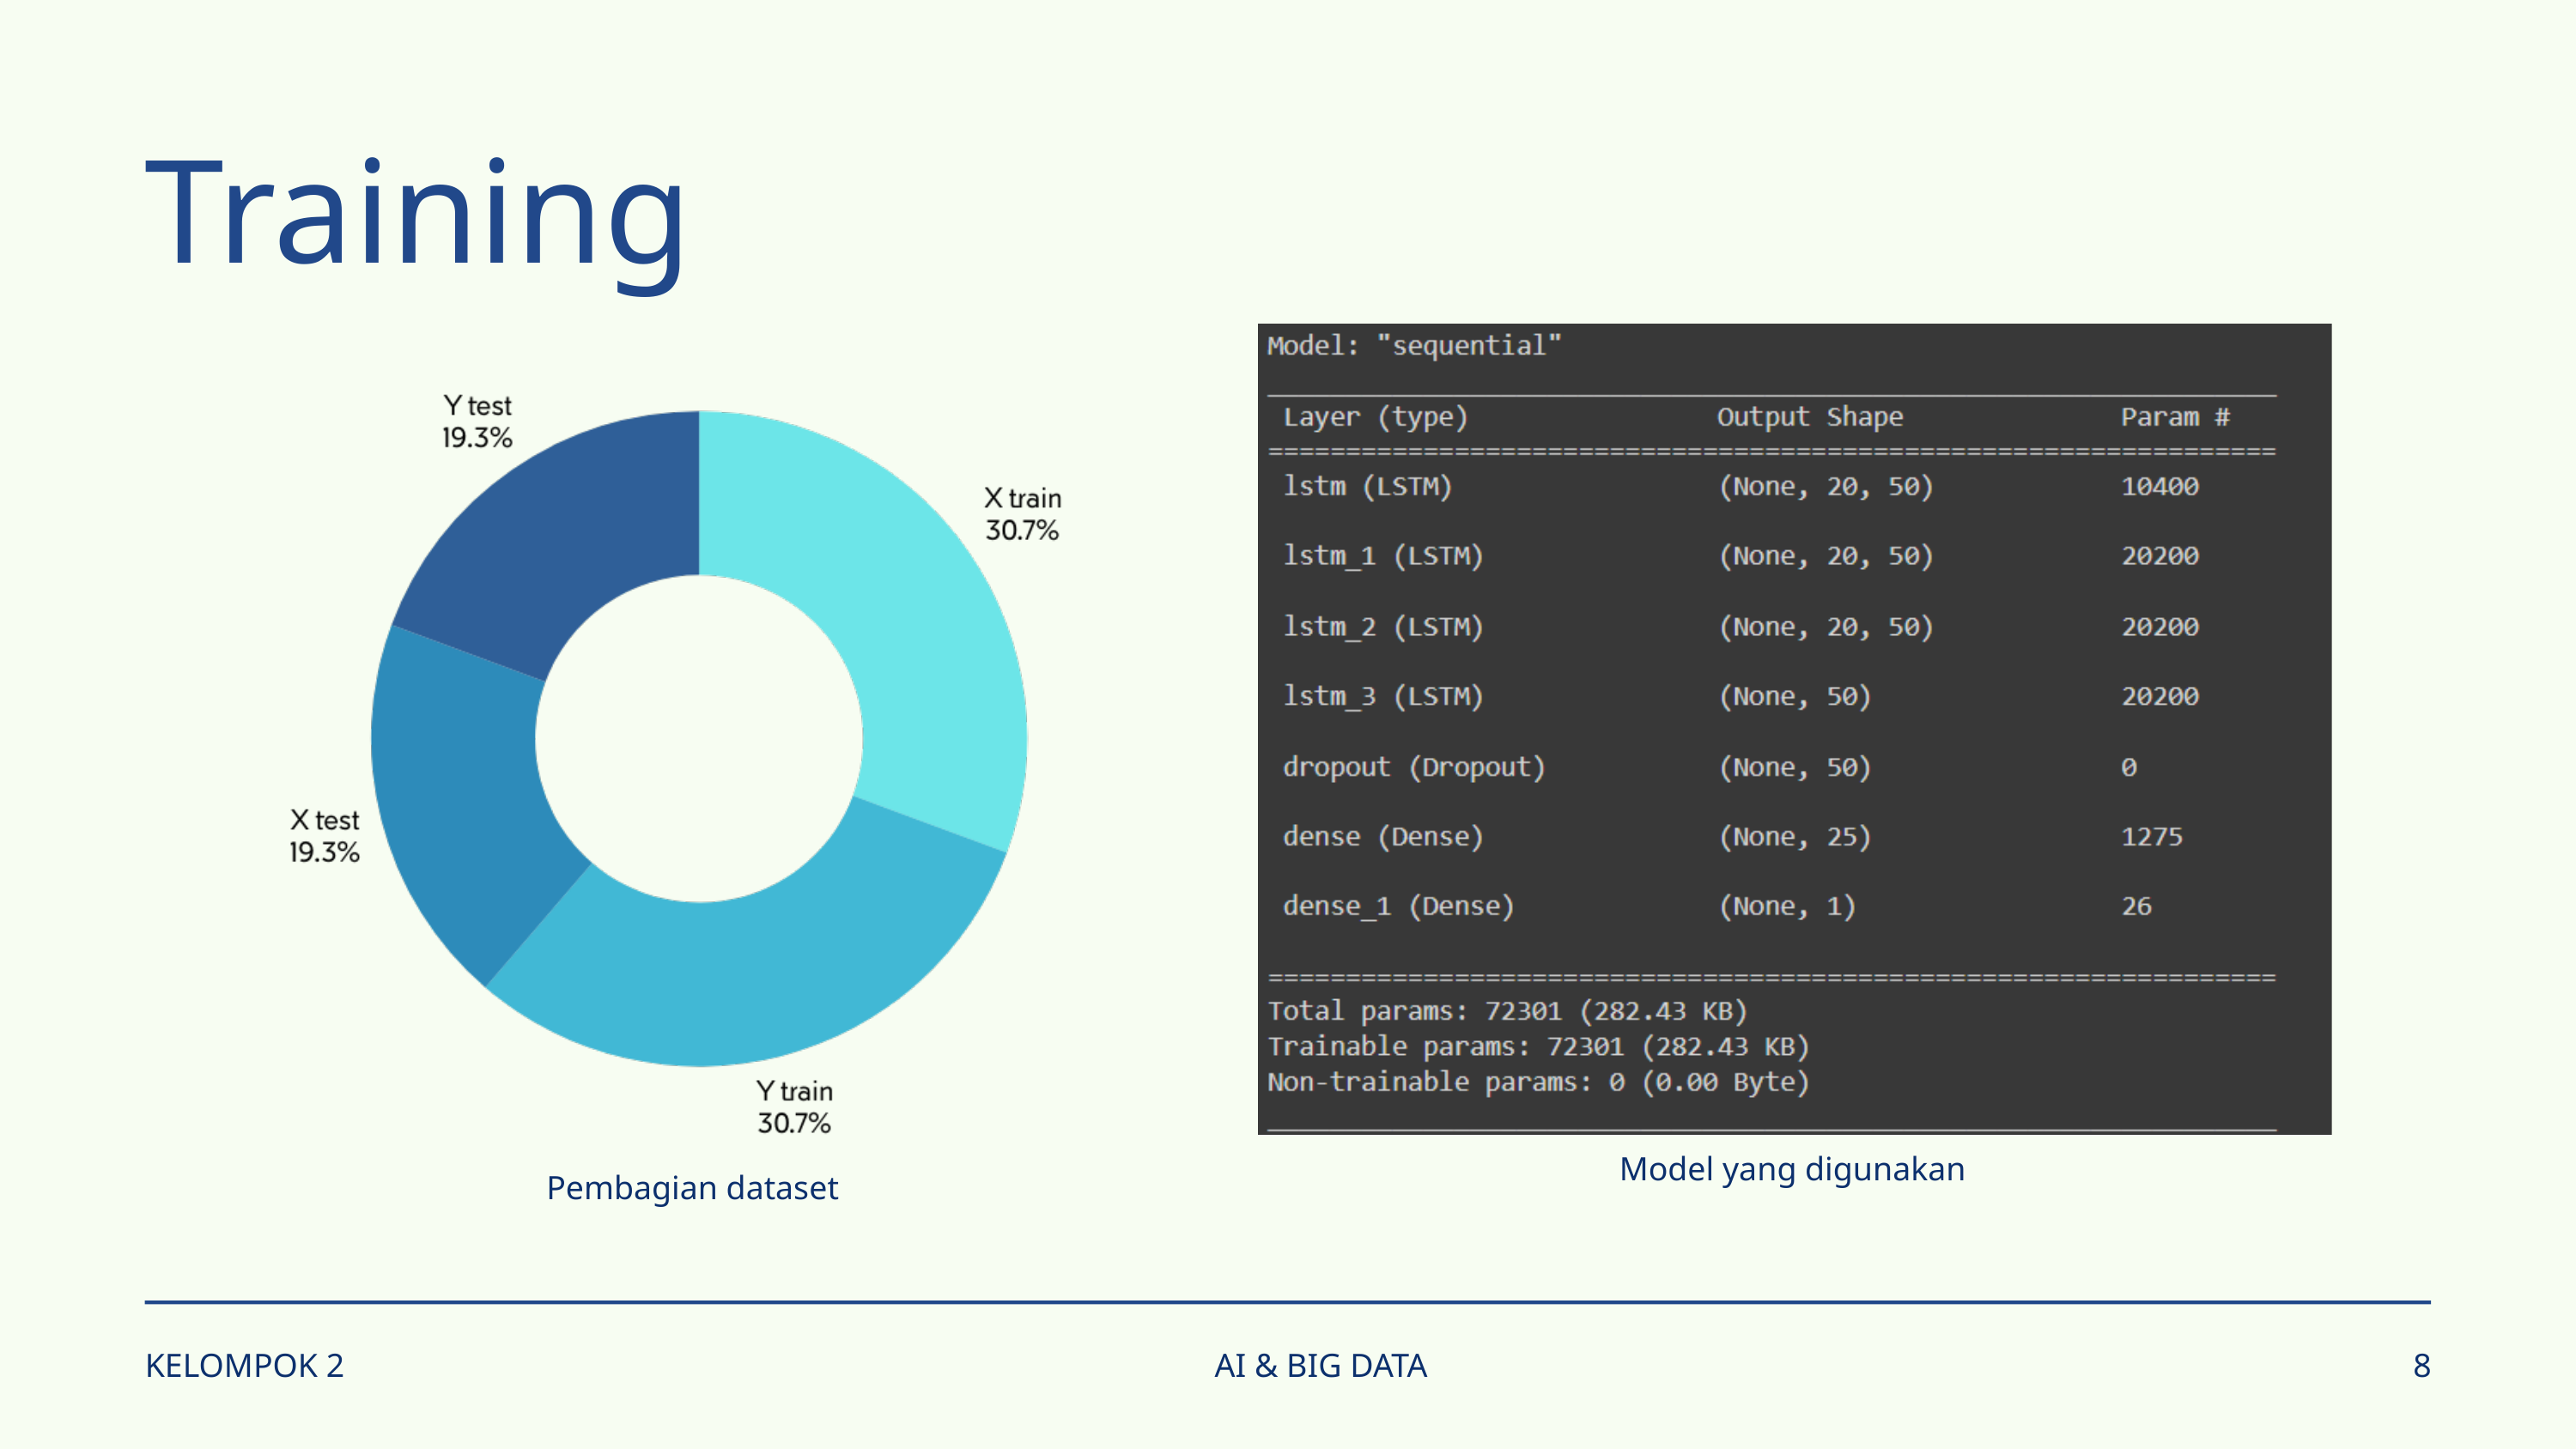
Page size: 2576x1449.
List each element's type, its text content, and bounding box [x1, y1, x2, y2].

text_box [1257, 324, 2332, 1135]
text_box Pembagian dataset [1146, 1161, 1767, 1207]
picture [210, 316, 1141, 1212]
text_box Model yang digunakan [1619, 1142, 2576, 1188]
text_box Training [144, 127, 2260, 293]
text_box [144, 1300, 2433, 1385]
